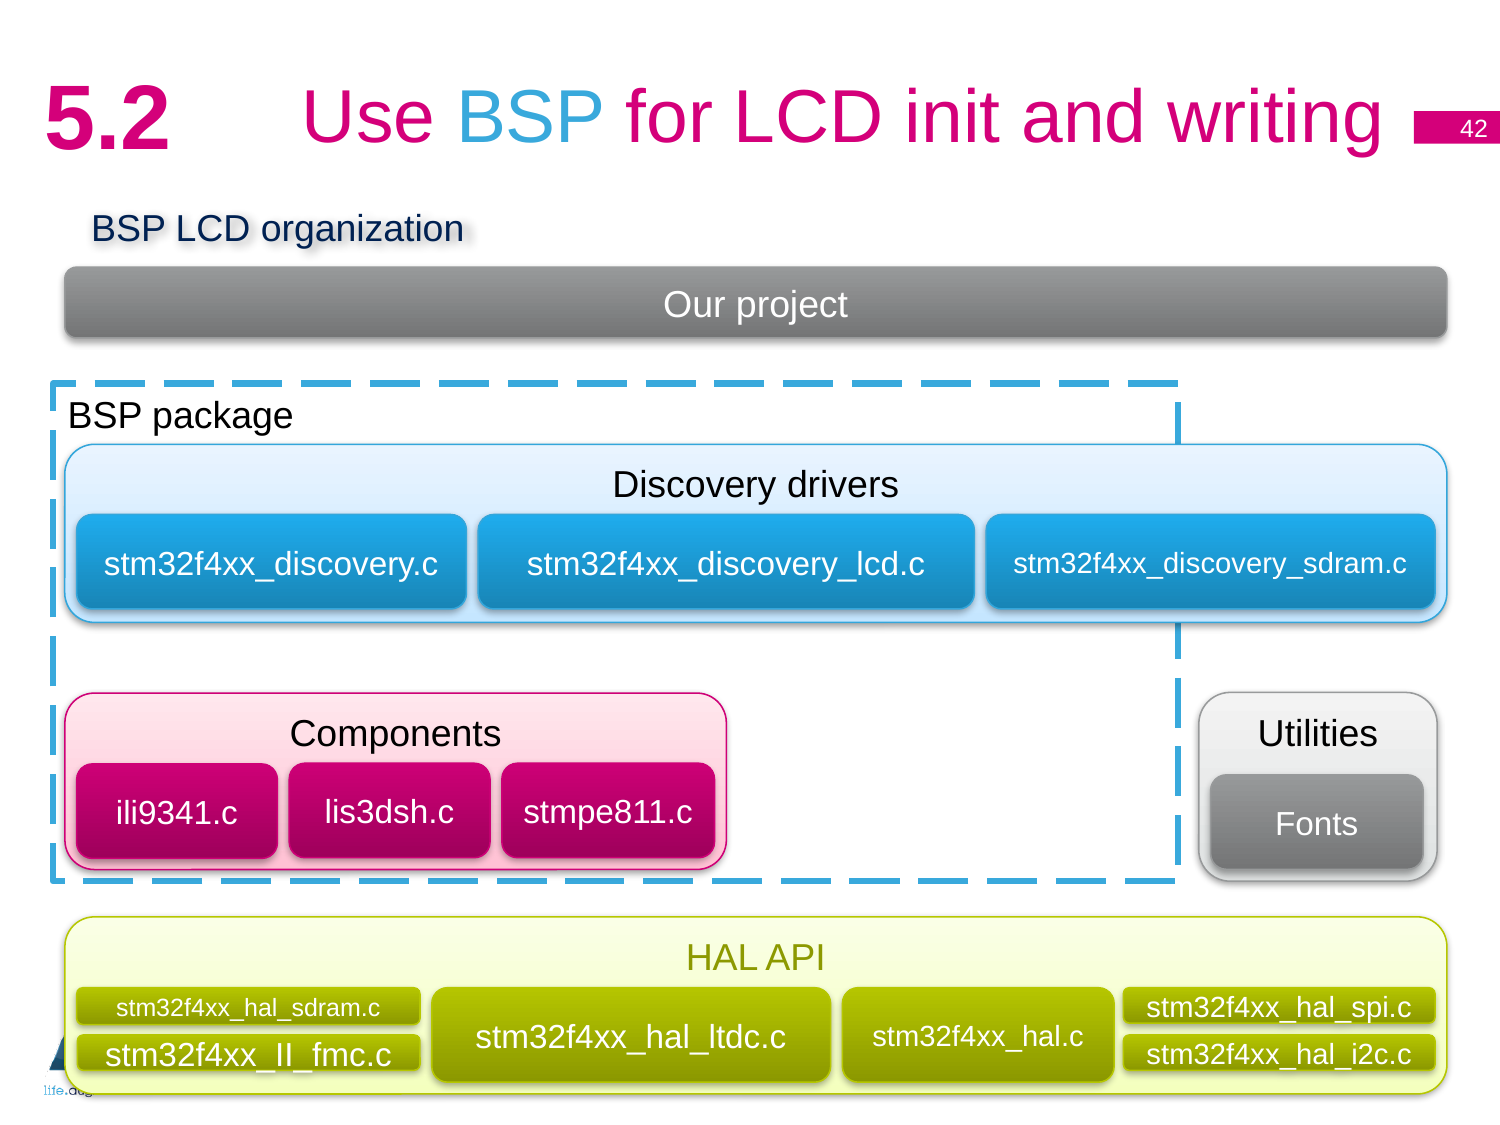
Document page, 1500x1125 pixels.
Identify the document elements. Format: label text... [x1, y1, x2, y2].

list BSP LCD organization [75, 196, 1427, 264]
picture [36, 1022, 147, 1103]
slide_number 42 [1413, 111, 1500, 144]
title Use BSP for LCD init and writing [74, 18, 1400, 192]
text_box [52, 266, 1448, 1095]
text_box 5.2 [29, 19, 313, 207]
